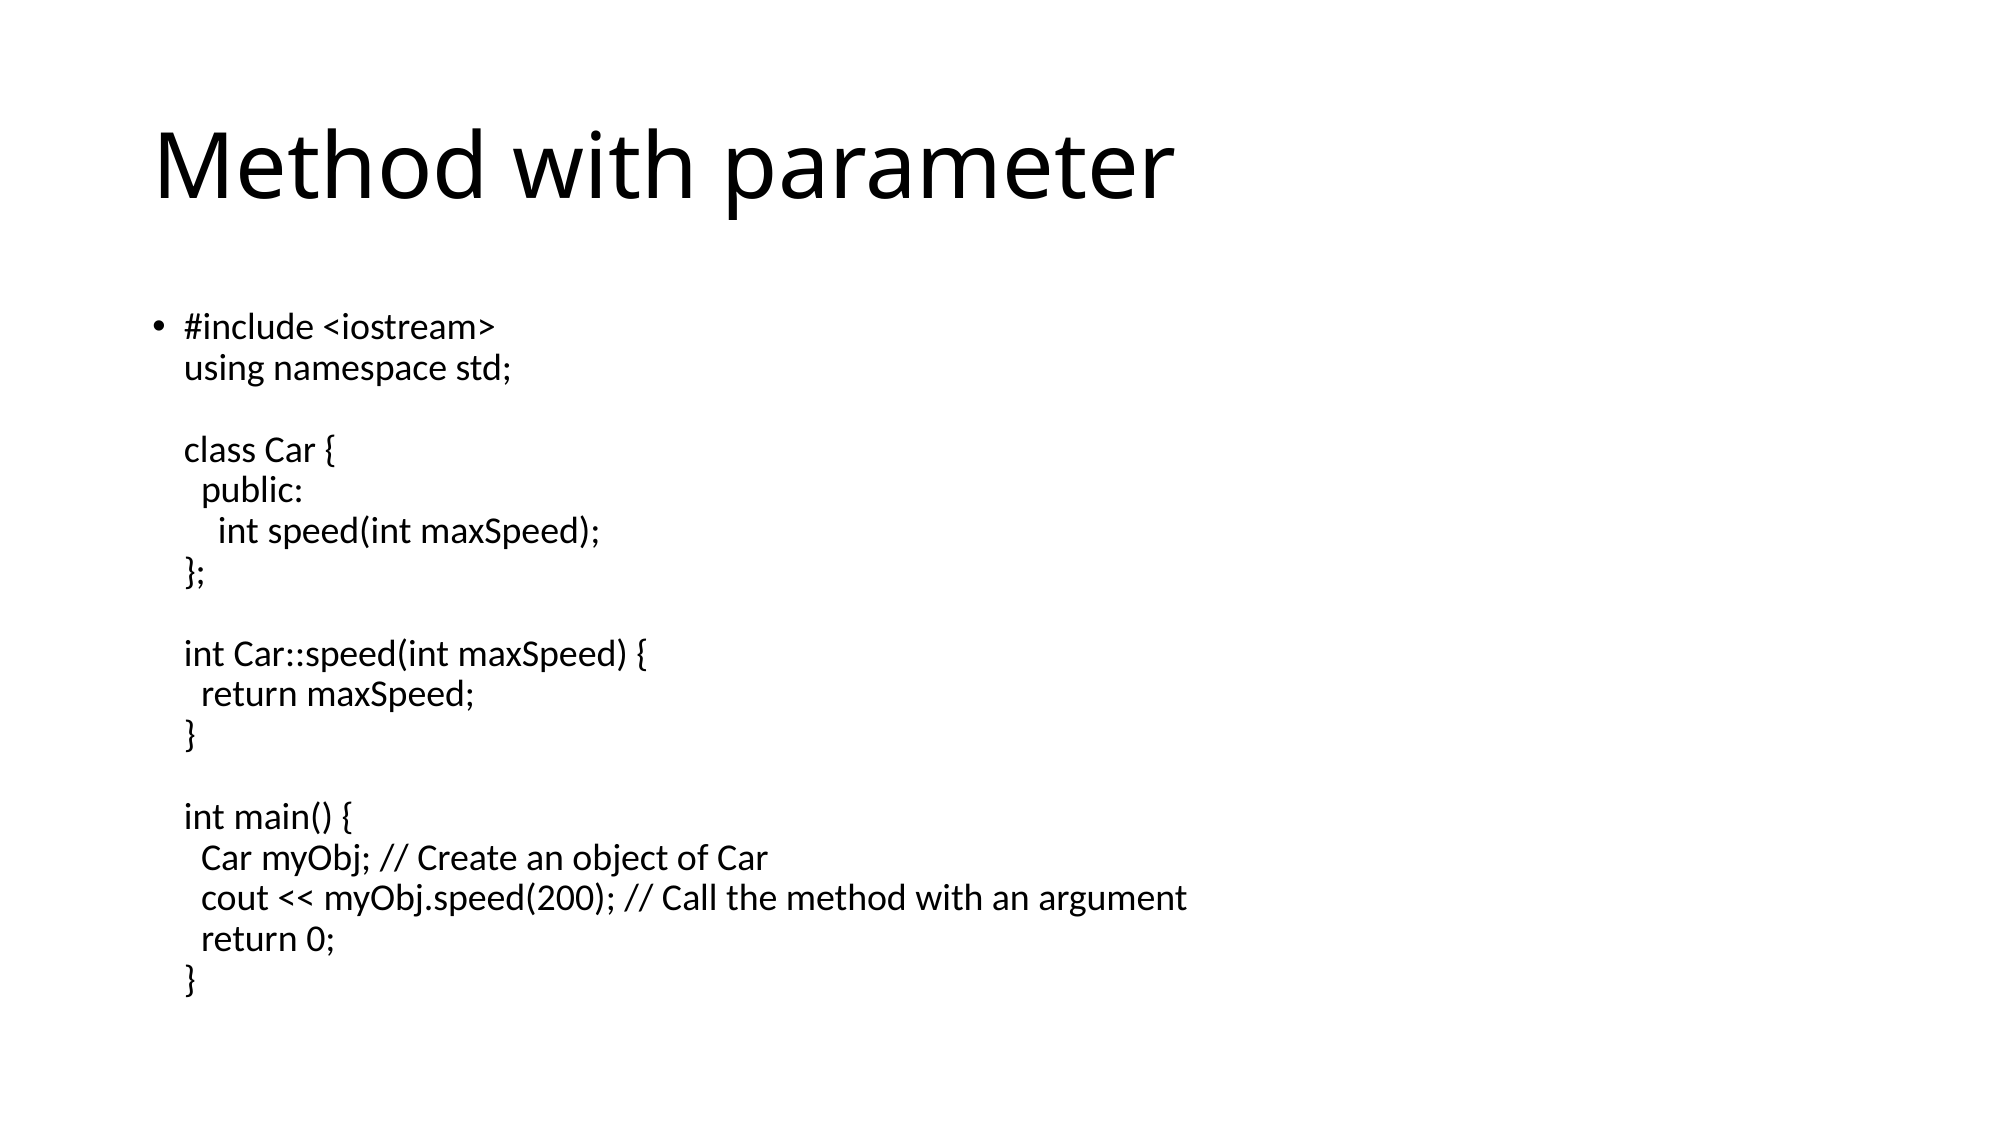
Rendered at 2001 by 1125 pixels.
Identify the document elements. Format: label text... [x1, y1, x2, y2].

title Method with parameter [137, 59, 1863, 278]
list #include <iostream> using namespace std; class Car { public: int speed(int maxSpeed); }; int Car::speed(int maxSpeed) { return maxSpeed; } int main() { Car myObj; // Create an object of Car cout << myObj.speed(200); // Call the method with an argument return 0; } [137, 299, 1863, 1014]
